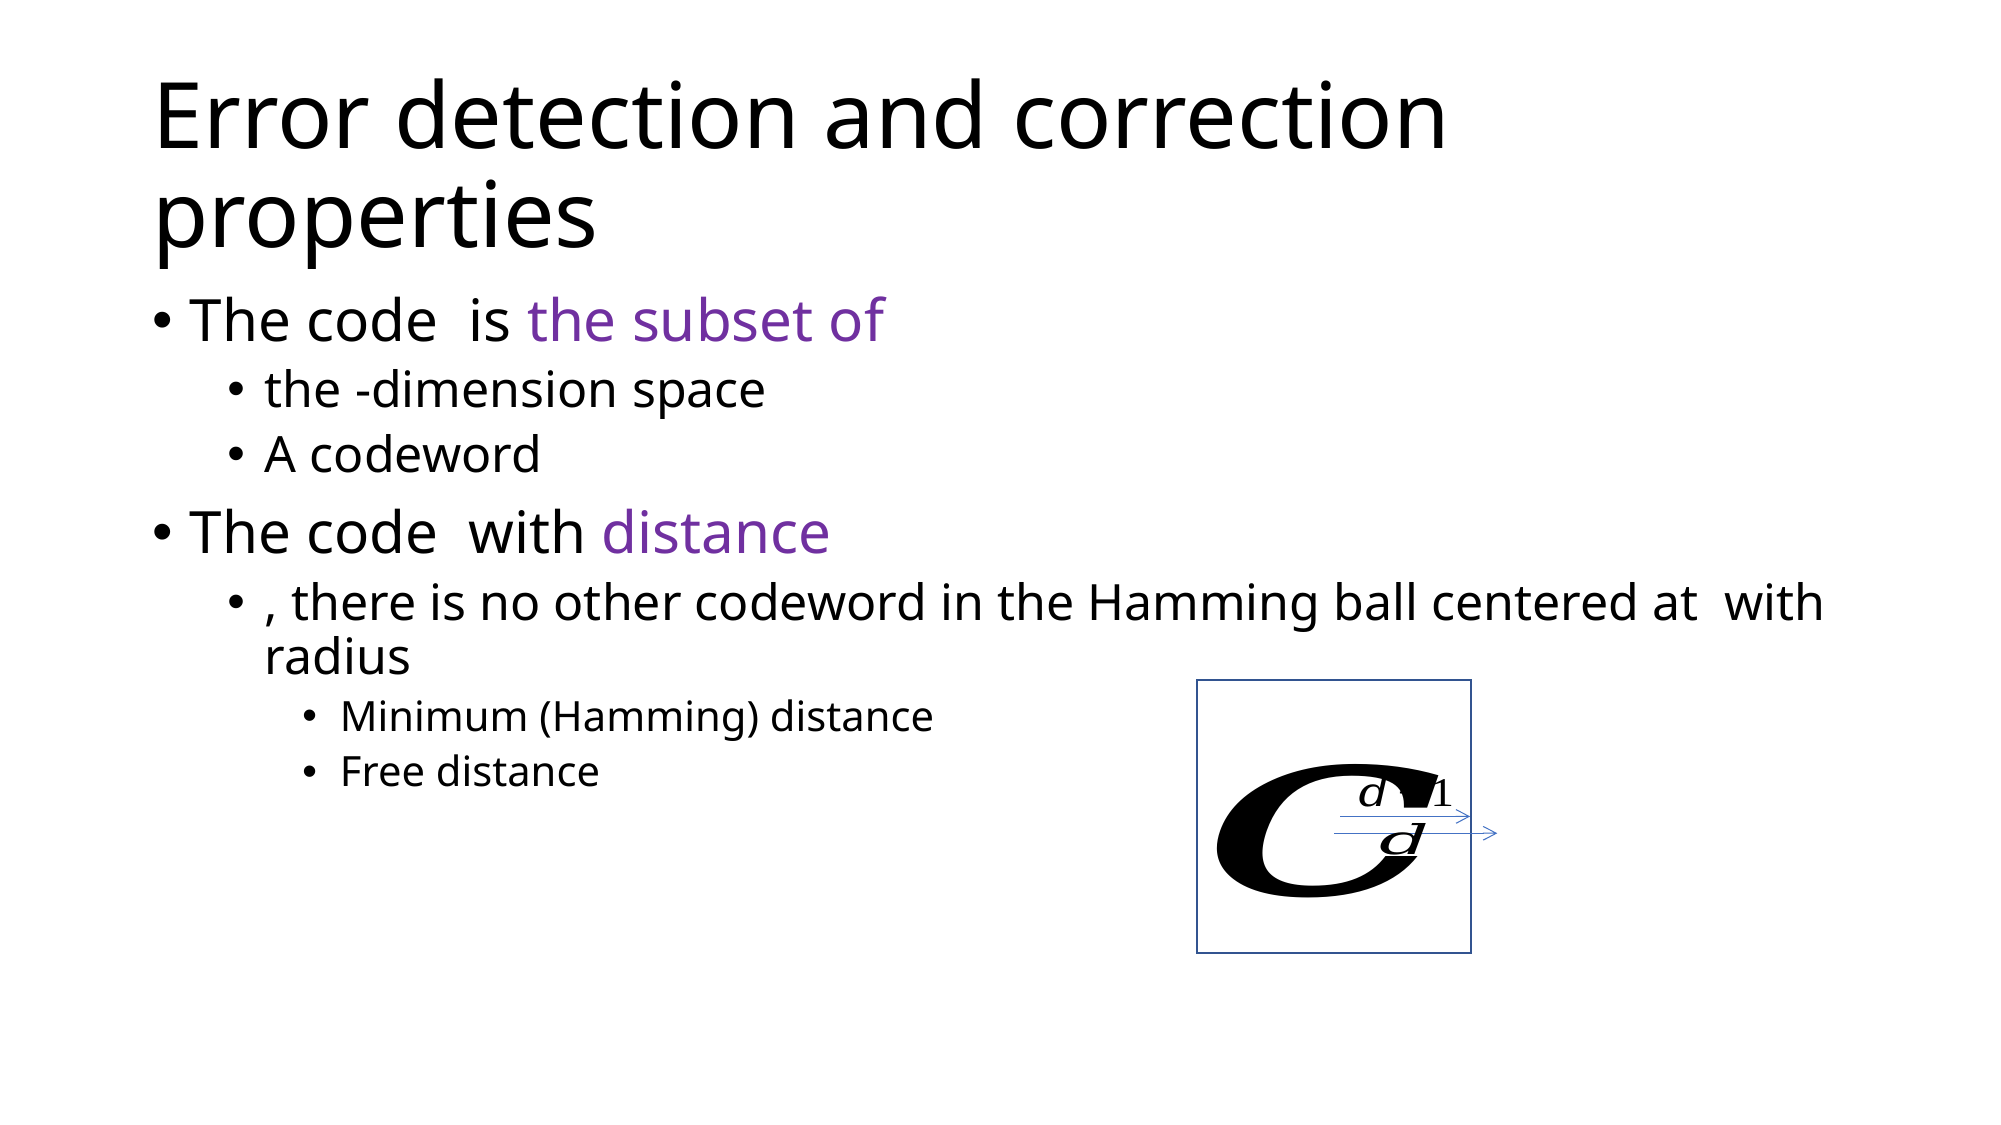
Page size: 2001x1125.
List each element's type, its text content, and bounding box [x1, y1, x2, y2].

title Error detection and correction properties [137, 59, 1863, 278]
